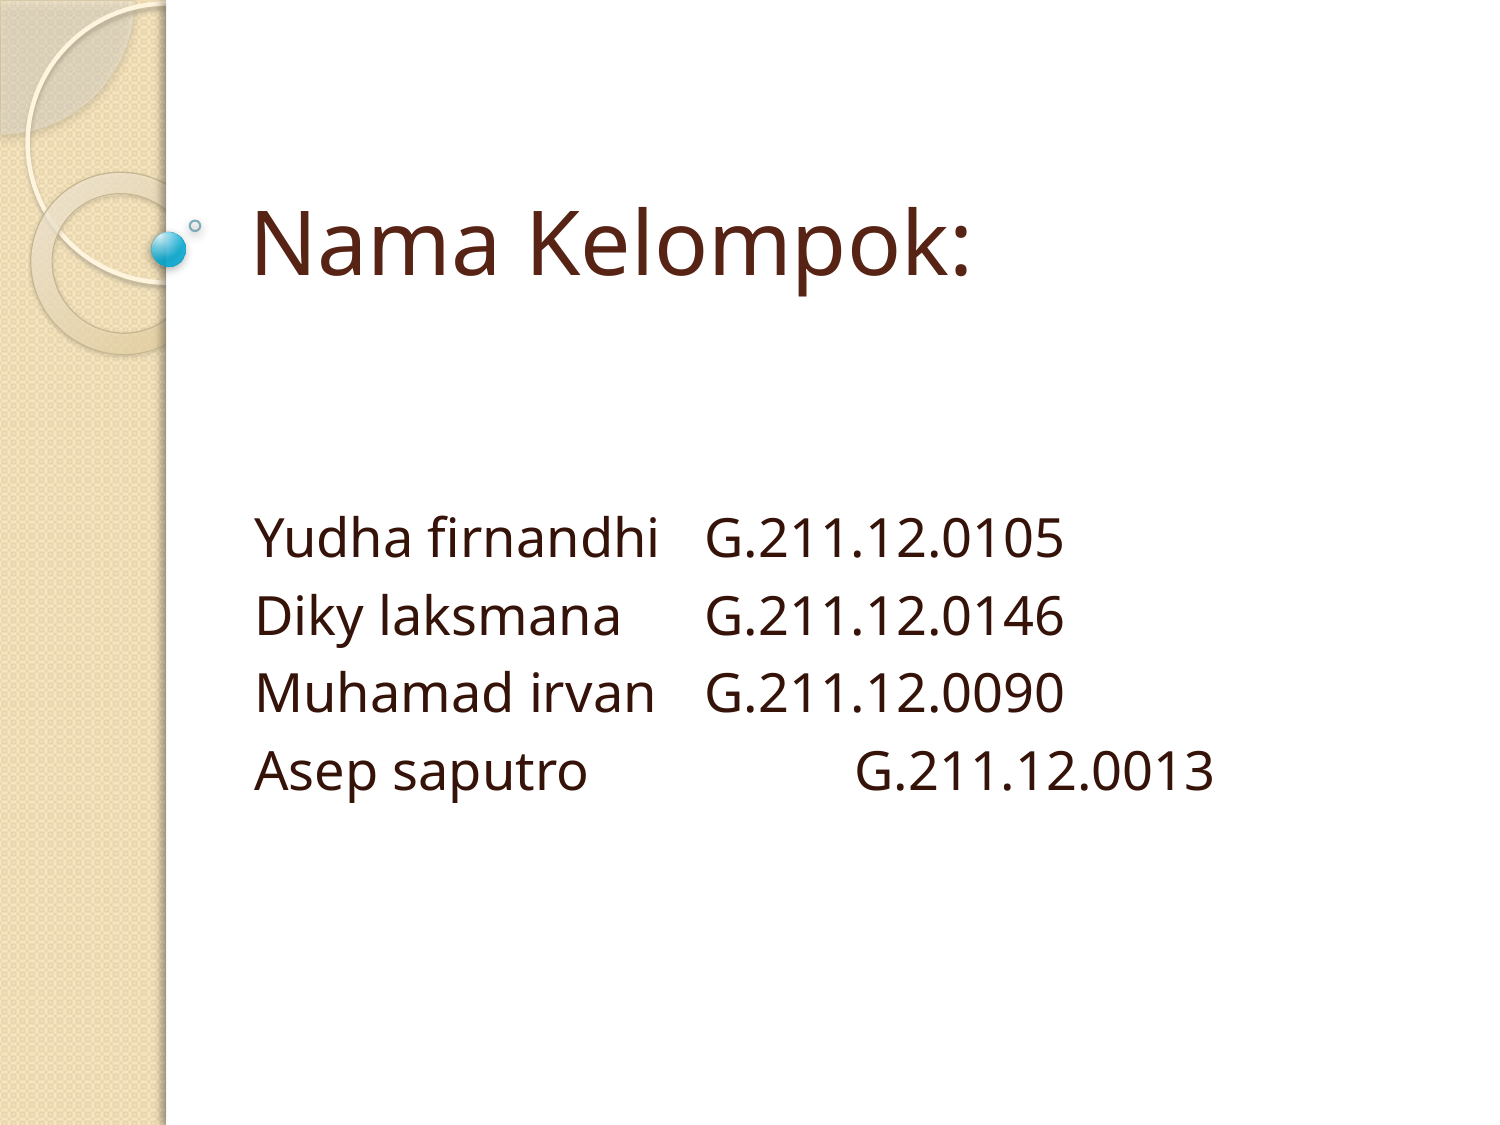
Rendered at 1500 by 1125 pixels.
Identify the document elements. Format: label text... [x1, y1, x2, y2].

title Nama Kelompok: [234, 59, 1450, 301]
subtitle Yudha firnandhi G.211.12.0105 Diky laksmana G.211.12.0146 Muhamad irvan G.211.12.0090 Asep saputro G.211.12.0013 [234, 503, 1285, 866]
